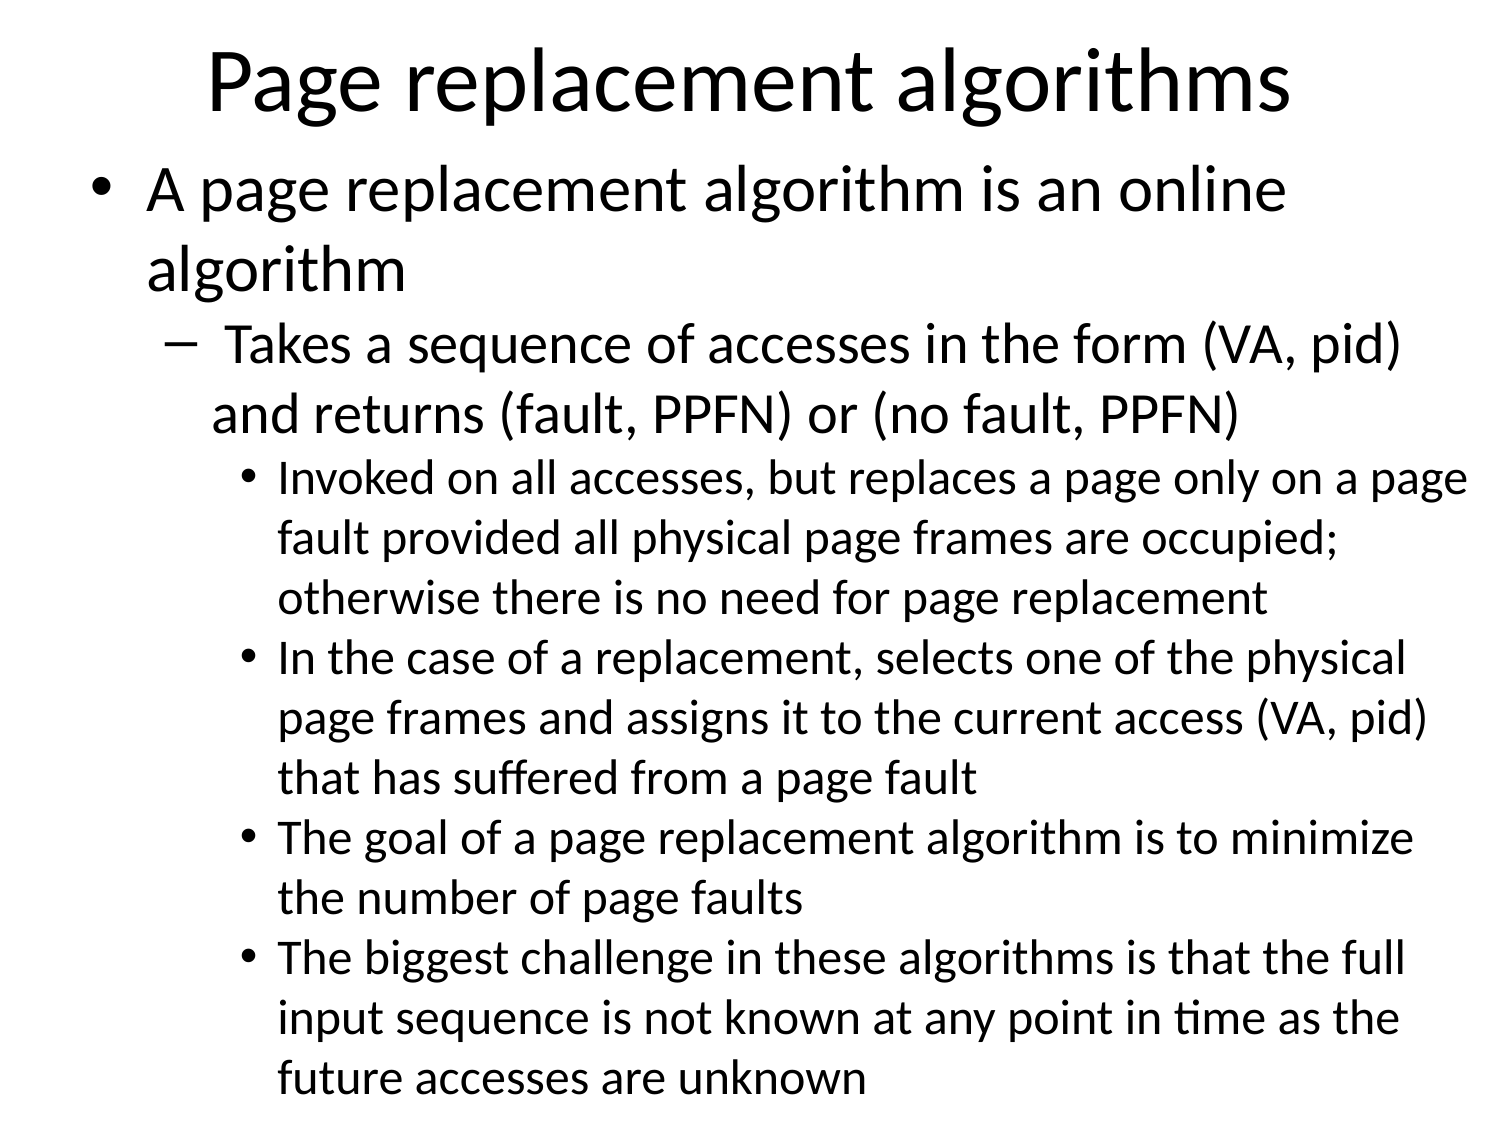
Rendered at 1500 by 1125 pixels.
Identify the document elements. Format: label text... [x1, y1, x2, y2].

text_box Page replacement algorithms [75, 0, 1425, 137]
text_box A page replacement algorithm is an online algorithm Takes a sequence of accesses in the form (VA, pid) and returns (fault, PPFN) or (no fault, PPFN) Invoked on all accesses, but replaces a page only on a page fault provided all physical page frames are occupied; otherwise there is no need for page replacement In the case of a replacement, selects one of the physical page frames and assigns it to the current access (VA, pid) that has suffered from a page fault The goal of a page replacement algorithm is to minimize the number of page faults The biggest challenge in these algorithms is that the full input sequence is not known at any point in time as the future accesses are unknown [75, 137, 1500, 1125]
